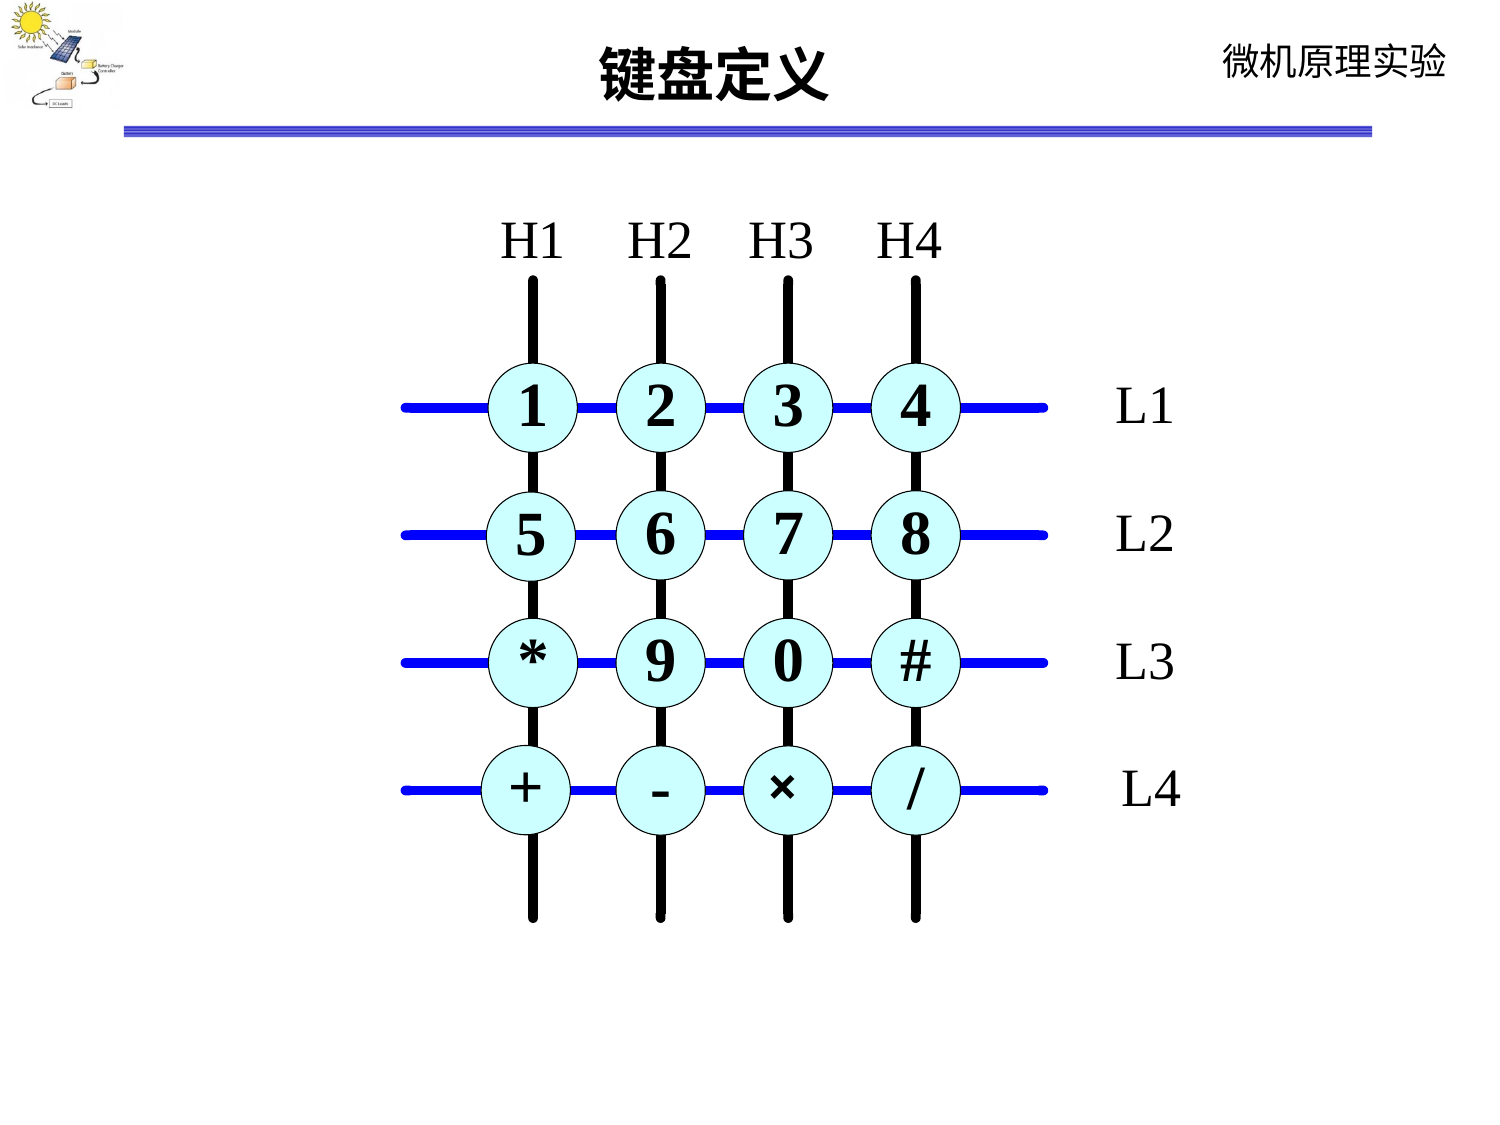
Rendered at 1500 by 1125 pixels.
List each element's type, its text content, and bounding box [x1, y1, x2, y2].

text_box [395, 196, 1188, 929]
picture [0, 0, 124, 111]
text_box 键盘定义 [183, 31, 1246, 116]
